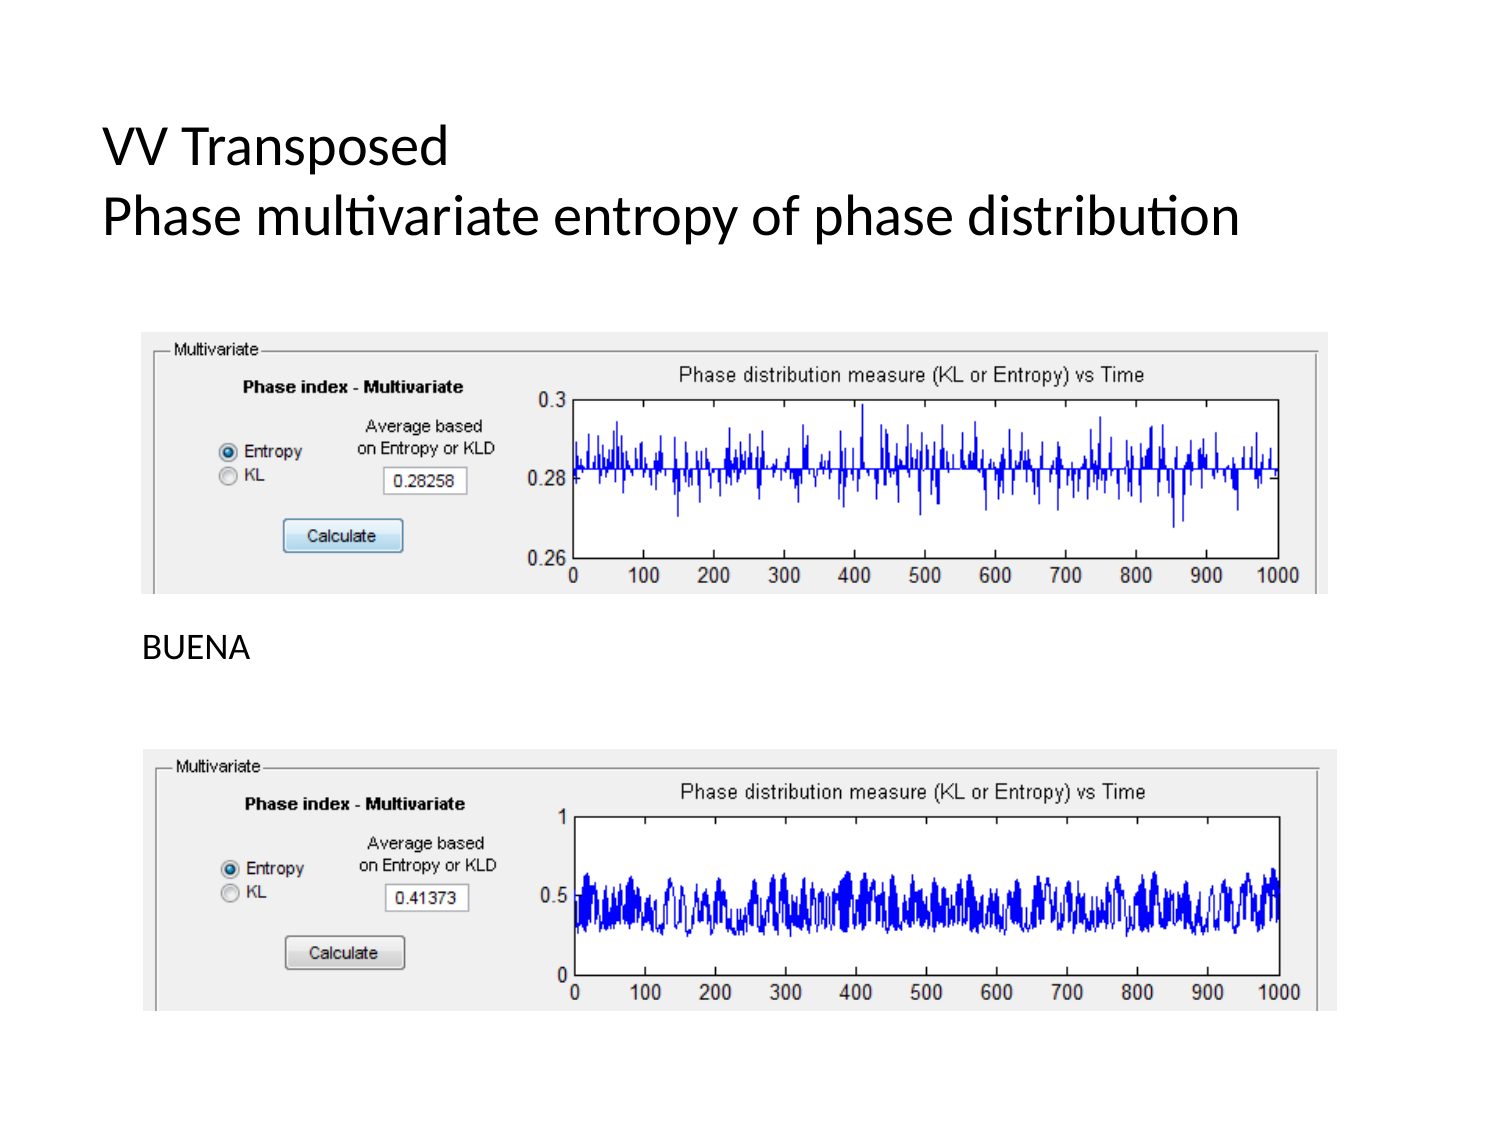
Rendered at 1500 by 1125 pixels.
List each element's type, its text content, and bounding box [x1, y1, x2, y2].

picture [142, 749, 1337, 1012]
picture [141, 332, 1328, 595]
text_box BUENA [127, 614, 266, 675]
text_box VV Transposed Phase multivariate entropy of phase distribution [87, 99, 1383, 325]
